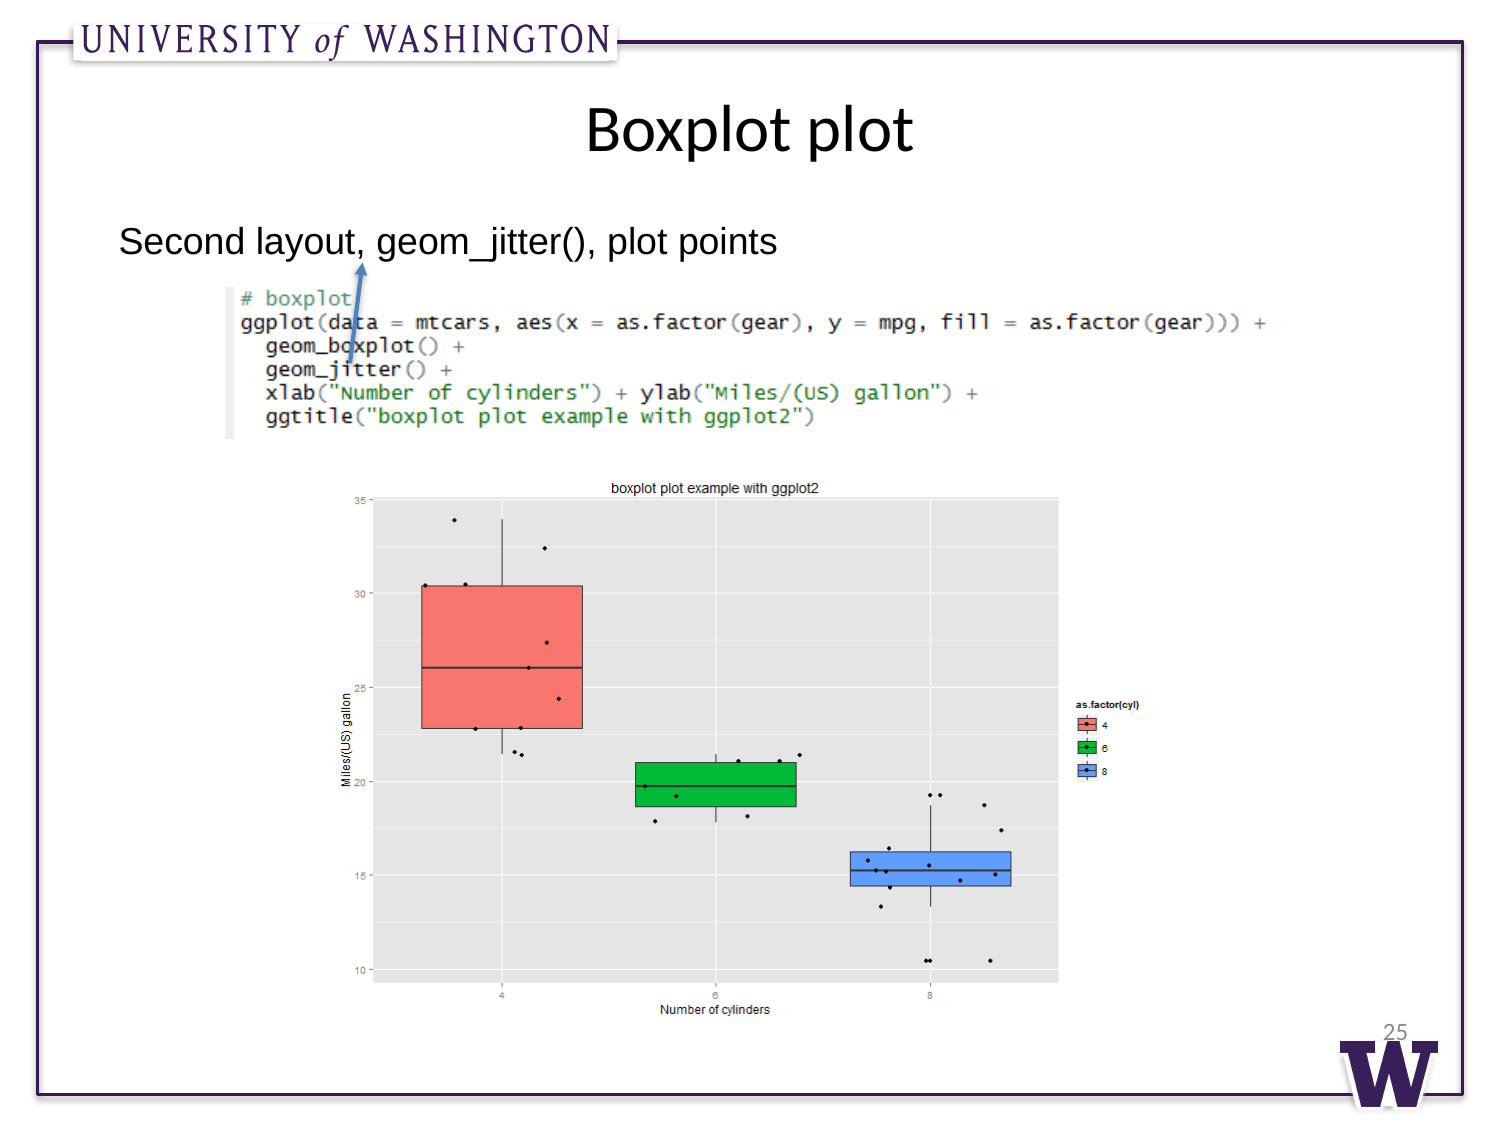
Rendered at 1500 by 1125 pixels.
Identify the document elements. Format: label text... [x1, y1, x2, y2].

slide_number 25 [1073, 999, 1424, 1060]
picture [1340, 1041, 1438, 1107]
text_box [349, 262, 363, 364]
picture [325, 458, 1175, 1029]
text_box Second layout, geom_jitter(), plot points [103, 209, 794, 270]
picture [225, 287, 1275, 440]
picture [81, 24, 609, 61]
title Boxplot plot [75, 87, 1425, 163]
